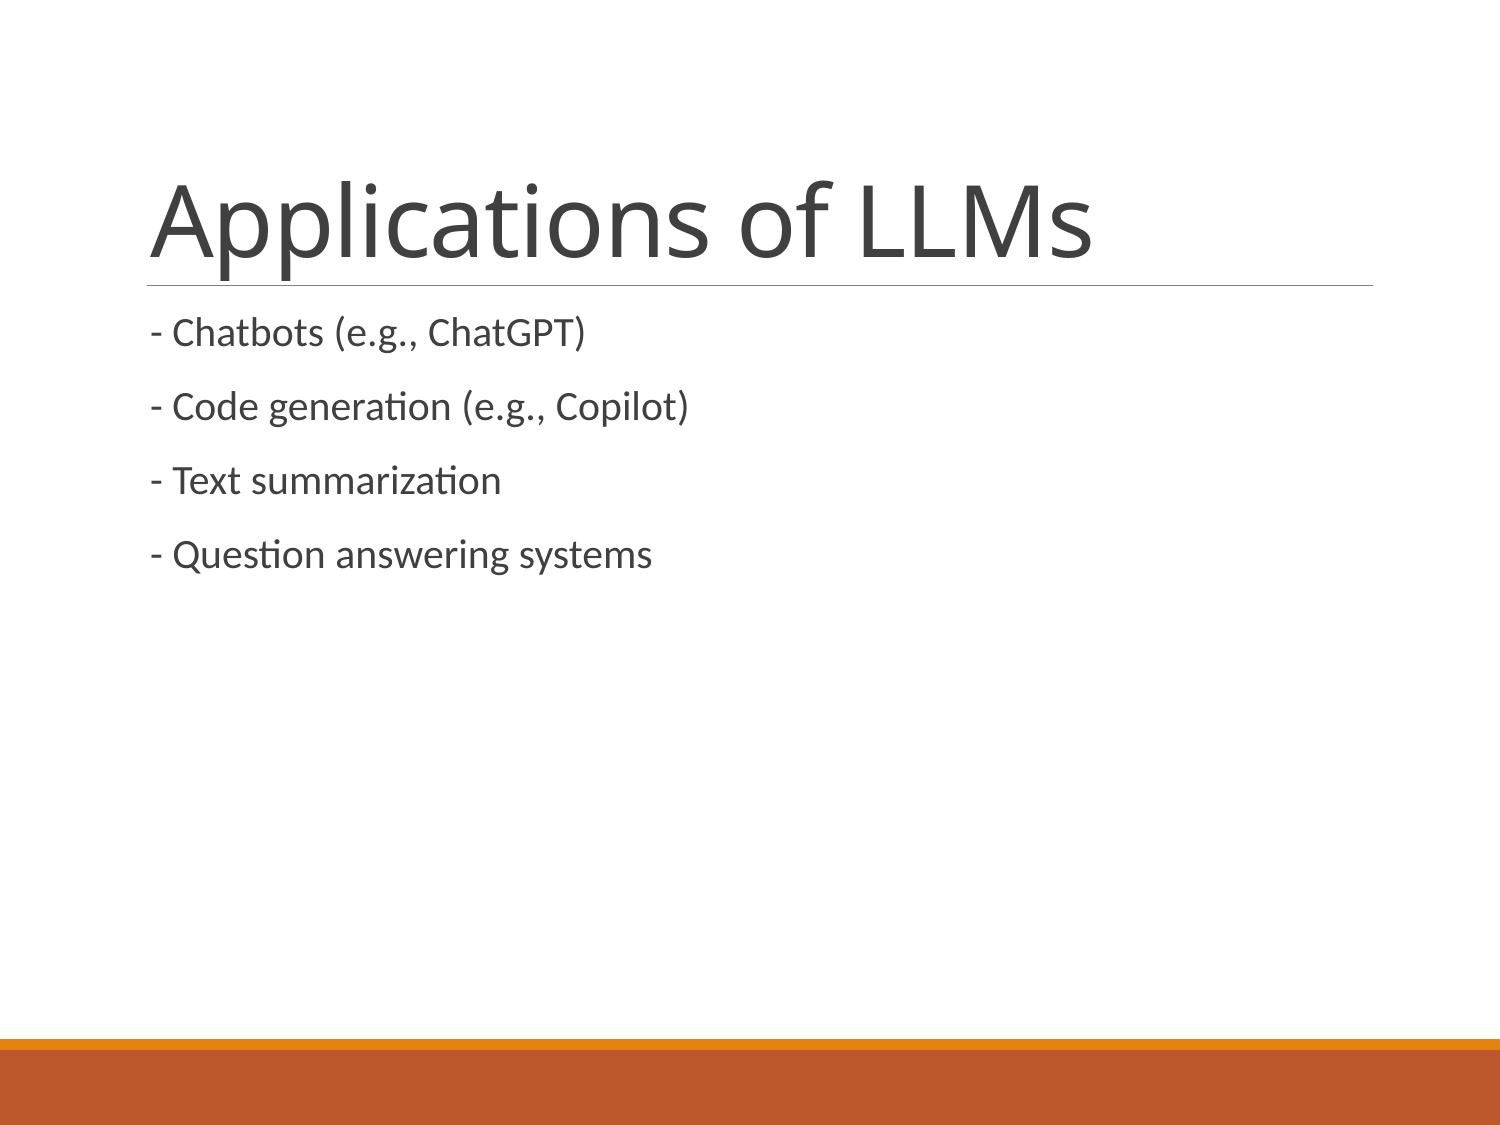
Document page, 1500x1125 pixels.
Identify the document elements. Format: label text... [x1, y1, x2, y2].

title Applications of LLMs [135, 47, 1373, 285]
list - Chatbots (e.g., ChatGPT) - Code generation (e.g., Copilot) - Text summarization - Question answering systems [135, 302, 1373, 963]
